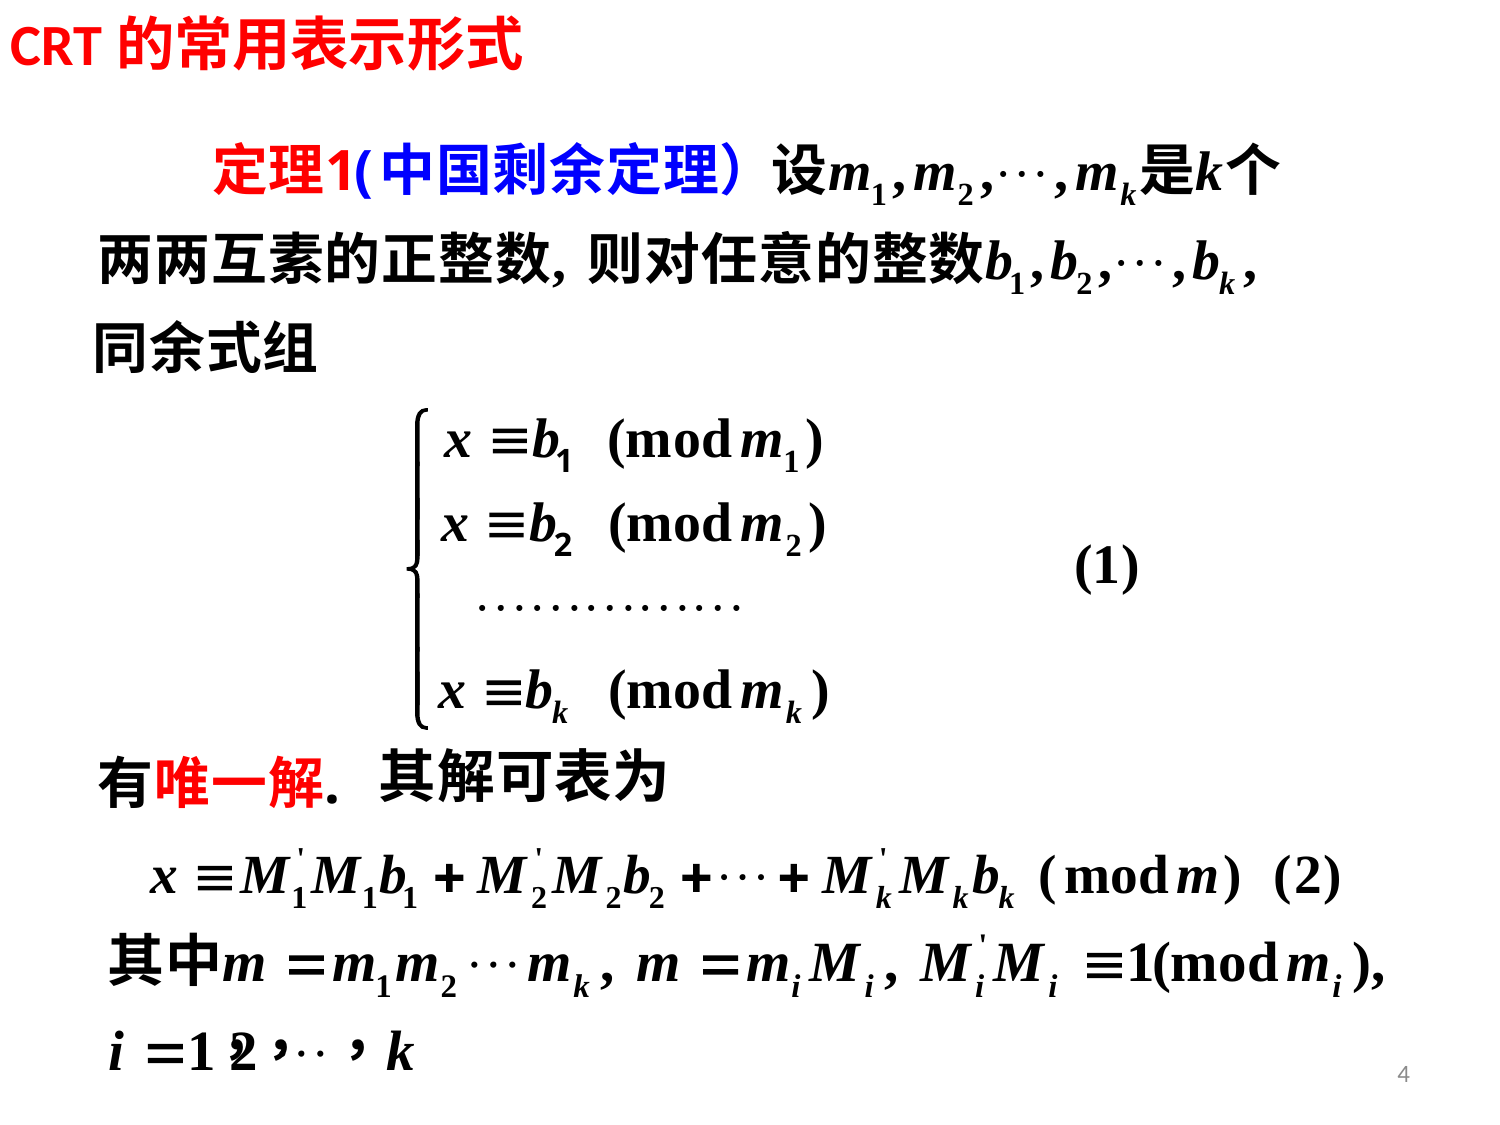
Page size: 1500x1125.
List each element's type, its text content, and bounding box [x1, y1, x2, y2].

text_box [90, 130, 1294, 822]
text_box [371, 739, 680, 817]
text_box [137, 833, 1351, 915]
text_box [100, 916, 1396, 1084]
text_box CRT的常用表示形式 [0, 0, 539, 85]
slide_number 4 [1074, 1042, 1425, 1103]
